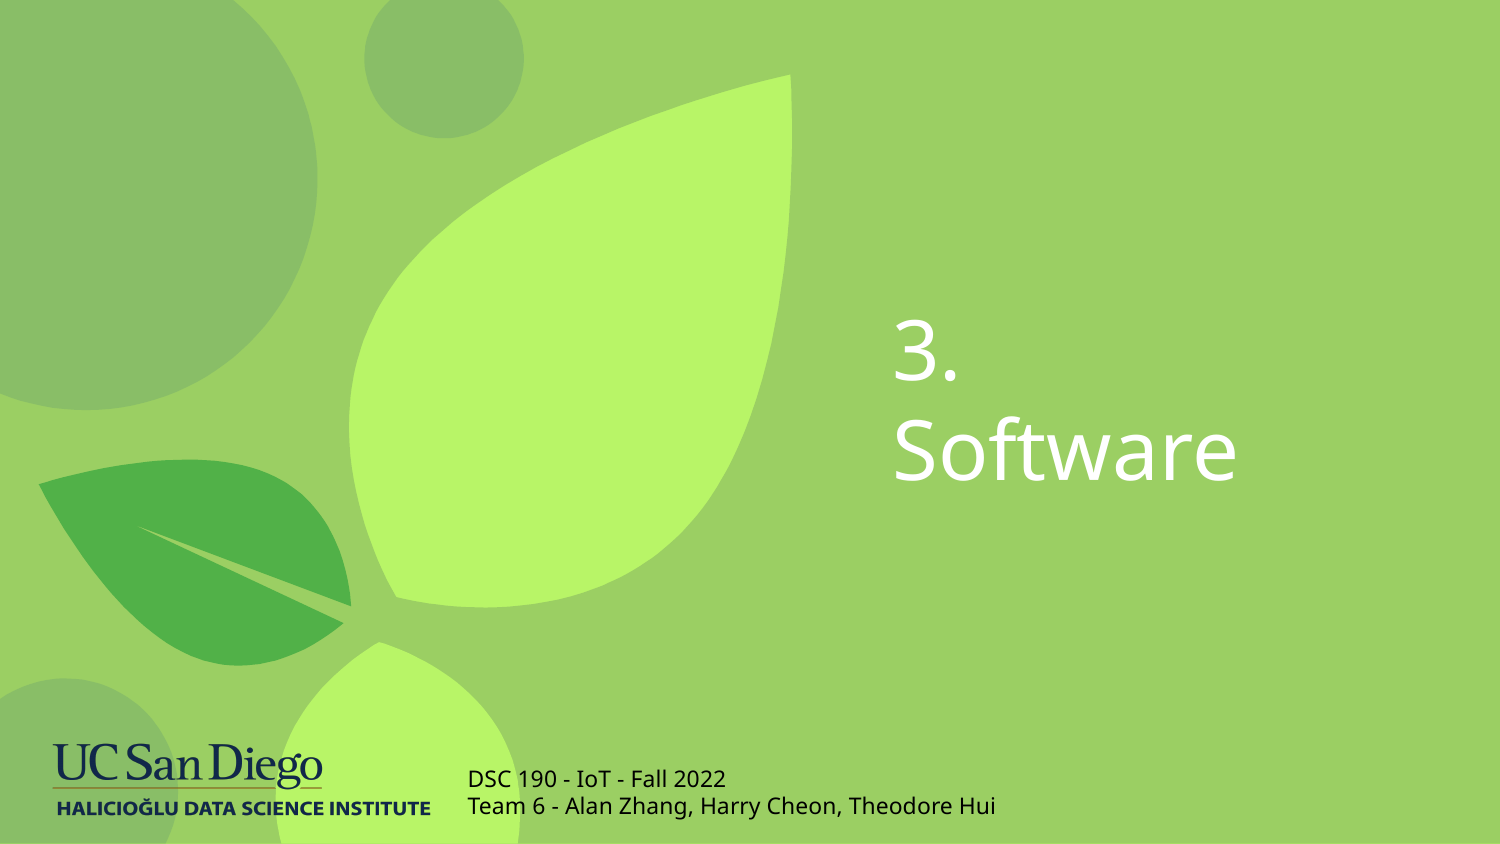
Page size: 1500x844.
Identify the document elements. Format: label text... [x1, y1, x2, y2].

picture [51, 742, 432, 817]
title 3. Software [877, 322, 1388, 513]
